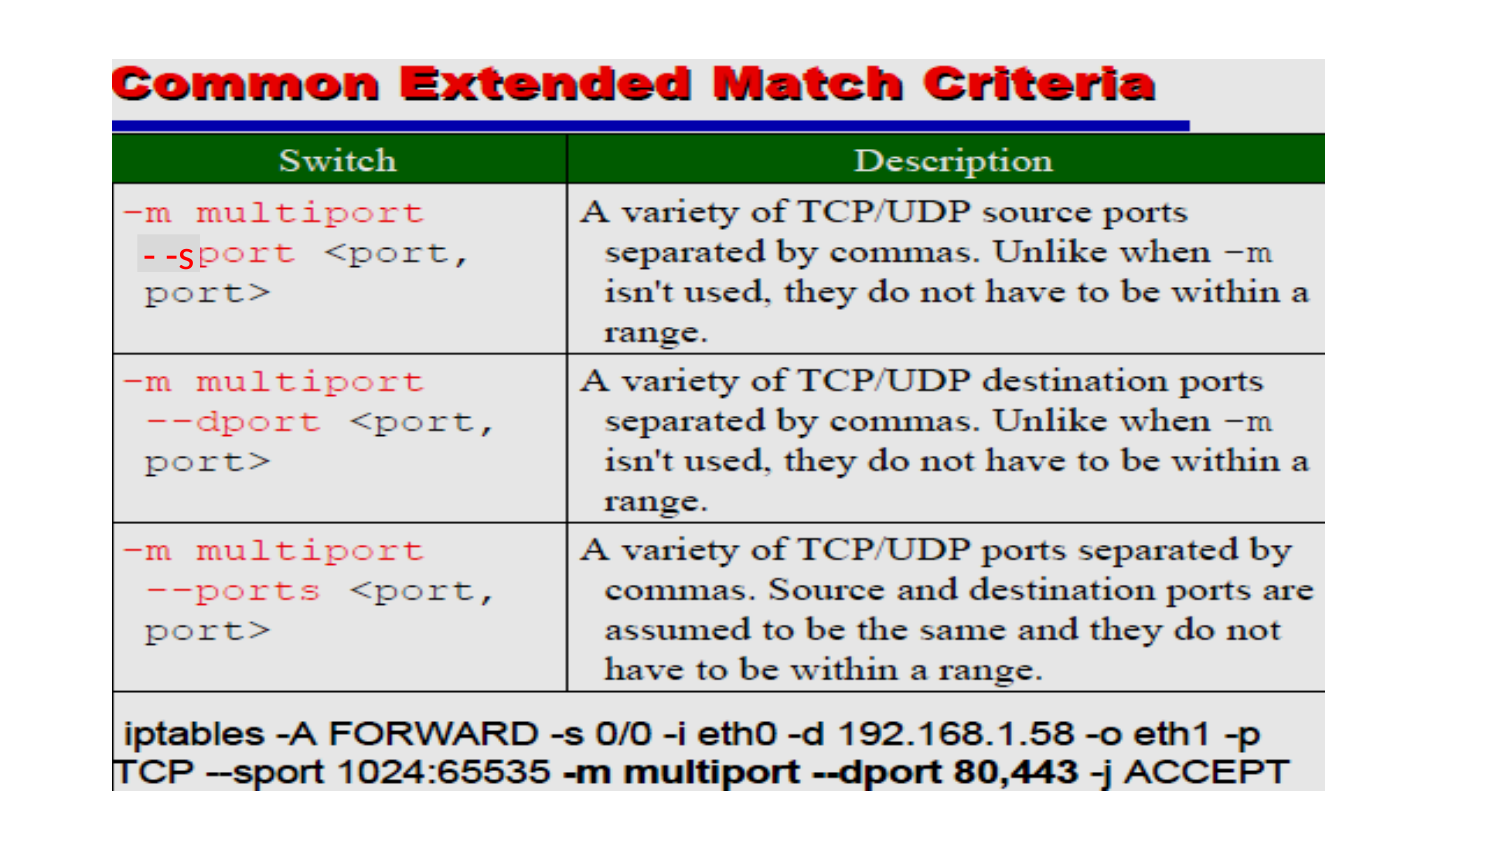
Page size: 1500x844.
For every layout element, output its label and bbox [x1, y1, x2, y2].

list [112, 59, 1326, 791]
